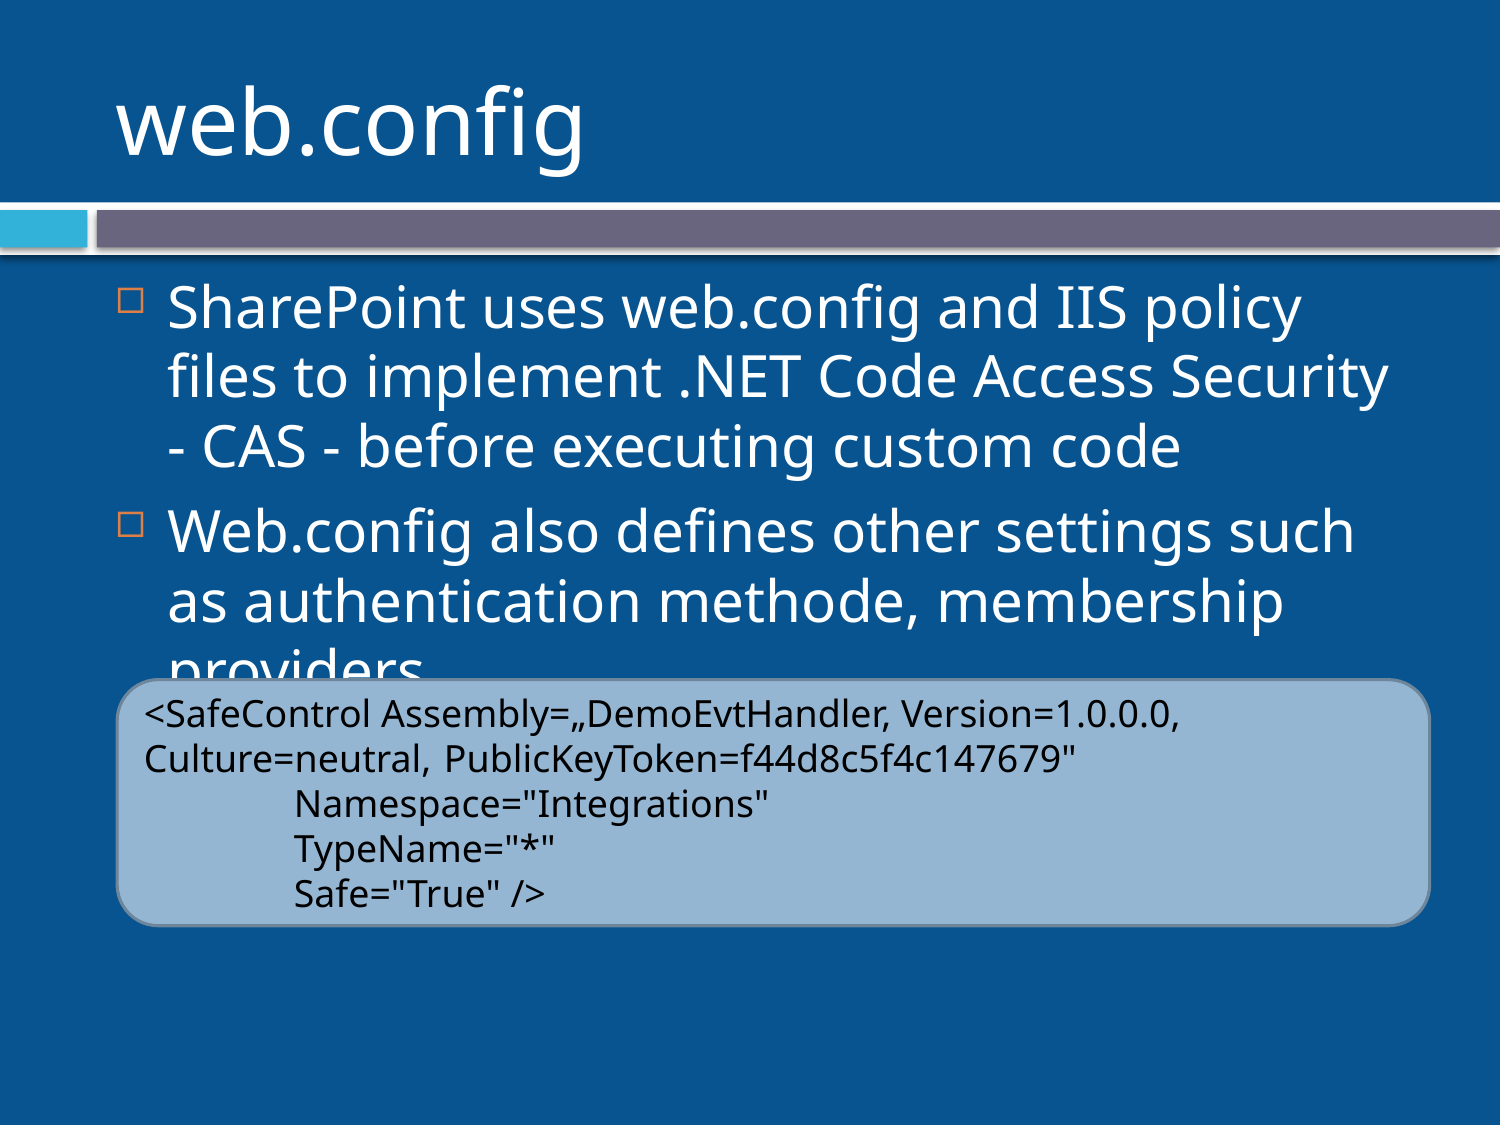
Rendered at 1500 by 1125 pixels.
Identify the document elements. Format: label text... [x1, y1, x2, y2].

title web.config [100, 37, 1438, 200]
text_box <SafeControl Assembly=„DemoEvtHandler, Version=1.0.0.0, Culture=neutral, PublicKeyToken=f44d8c5f4c147679" Namespace="Integrations" TypeName="*" Safe="True" /> [115, 678, 1432, 928]
list SharePoint uses web.config and IIS policy files to implement .NET Code Access Security - CAS - before executing custom code Web.config also defines other settings such as authentication methode, membership providers, ... [100, 262, 1438, 1000]
